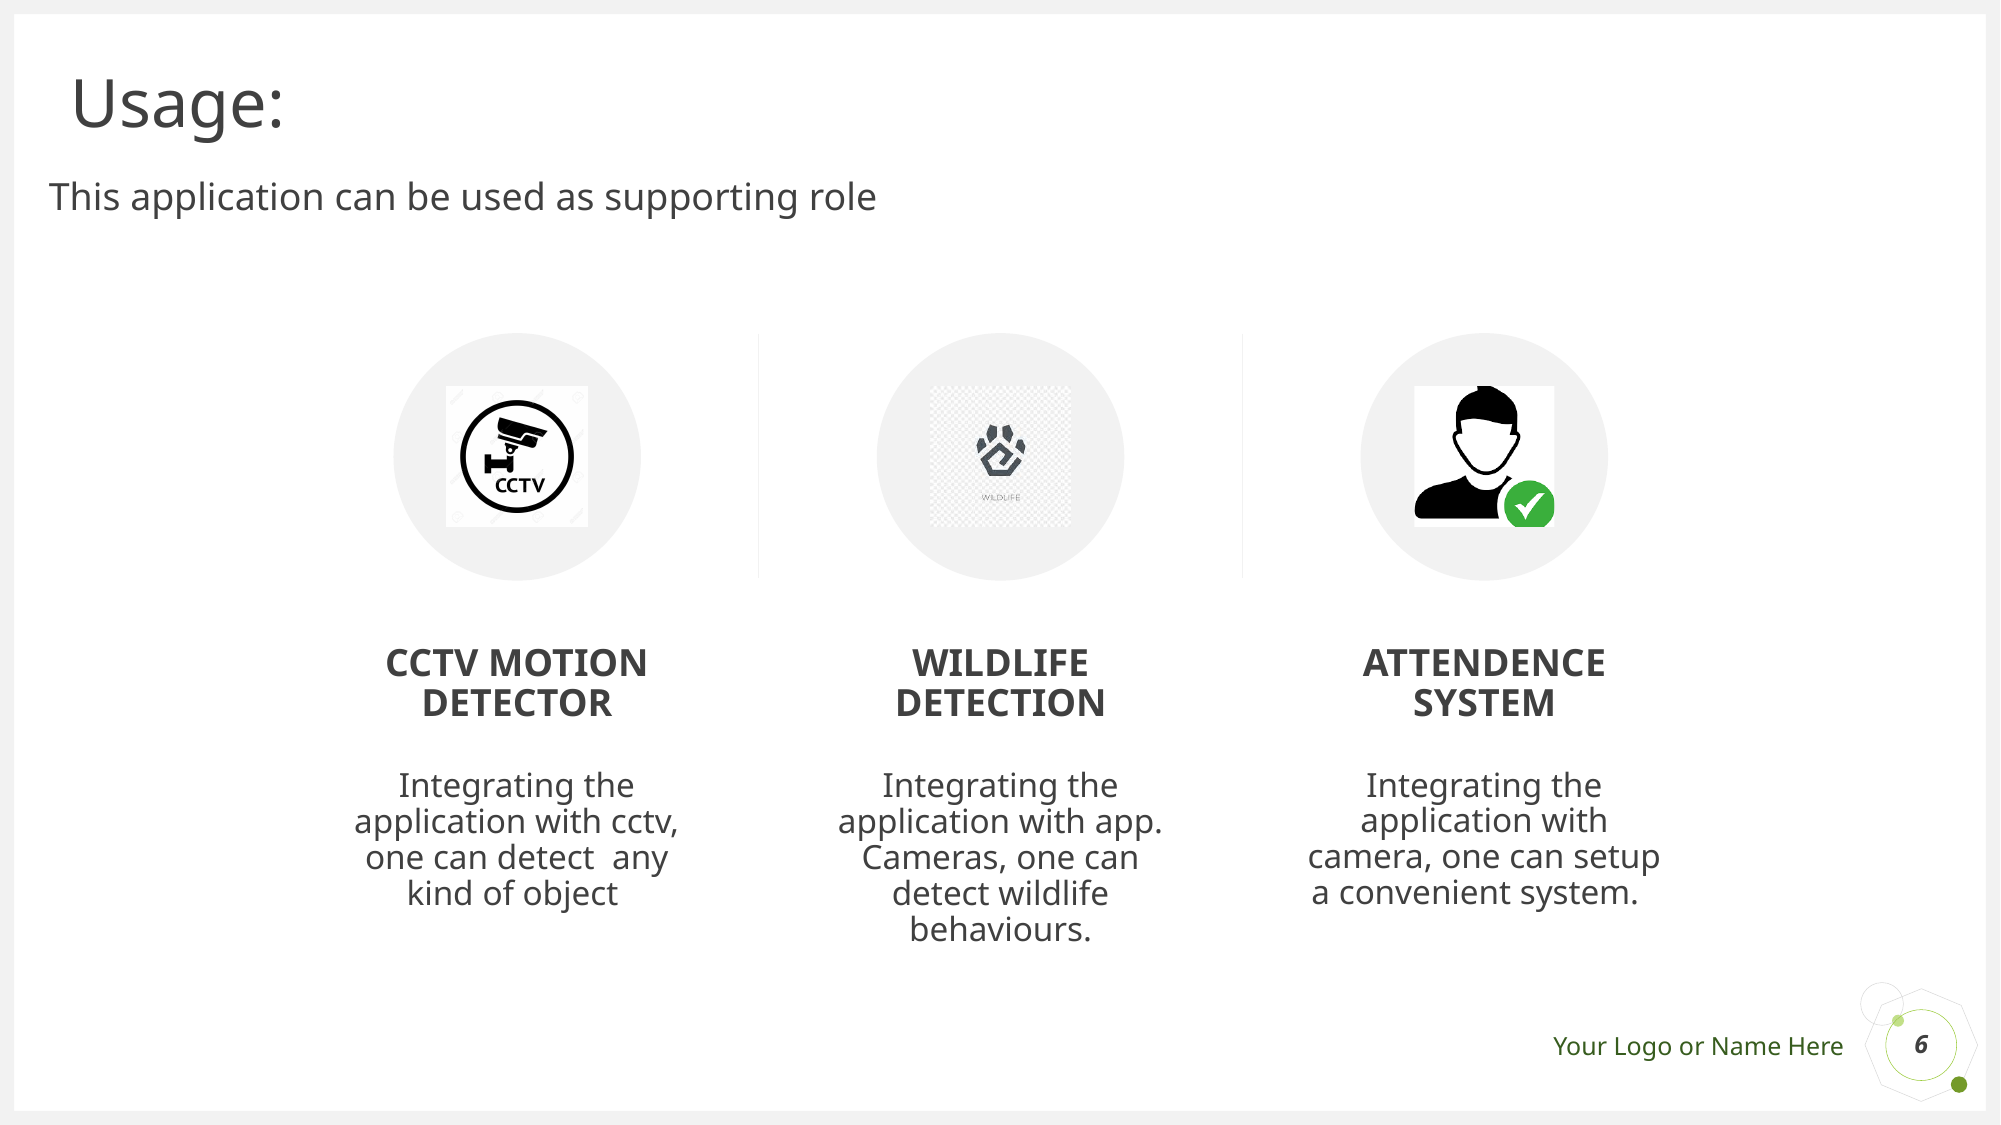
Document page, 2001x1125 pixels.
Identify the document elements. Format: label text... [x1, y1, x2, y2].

title Usage: [70, 70, 1932, 142]
list WILDLIFE DETECTION [823, 644, 1178, 727]
list This application can be used as supporting role [48, 177, 1910, 223]
list Integrating the application with cctv, one can detect any kind of object [339, 769, 695, 917]
picture [446, 386, 588, 527]
list ATTENDENCE SYSTEM [1307, 644, 1662, 727]
list CCTV MOTION DETECTOR [339, 644, 695, 727]
list Integrating the application with camera, one can setup a convenient system. [1307, 768, 1662, 916]
list Integrating the application with app. Cameras, one can detect wildlife behaviours. [823, 769, 1178, 917]
picture [1414, 386, 1555, 527]
picture [930, 386, 1071, 527]
slide_number 6 [1885, 1009, 1957, 1081]
